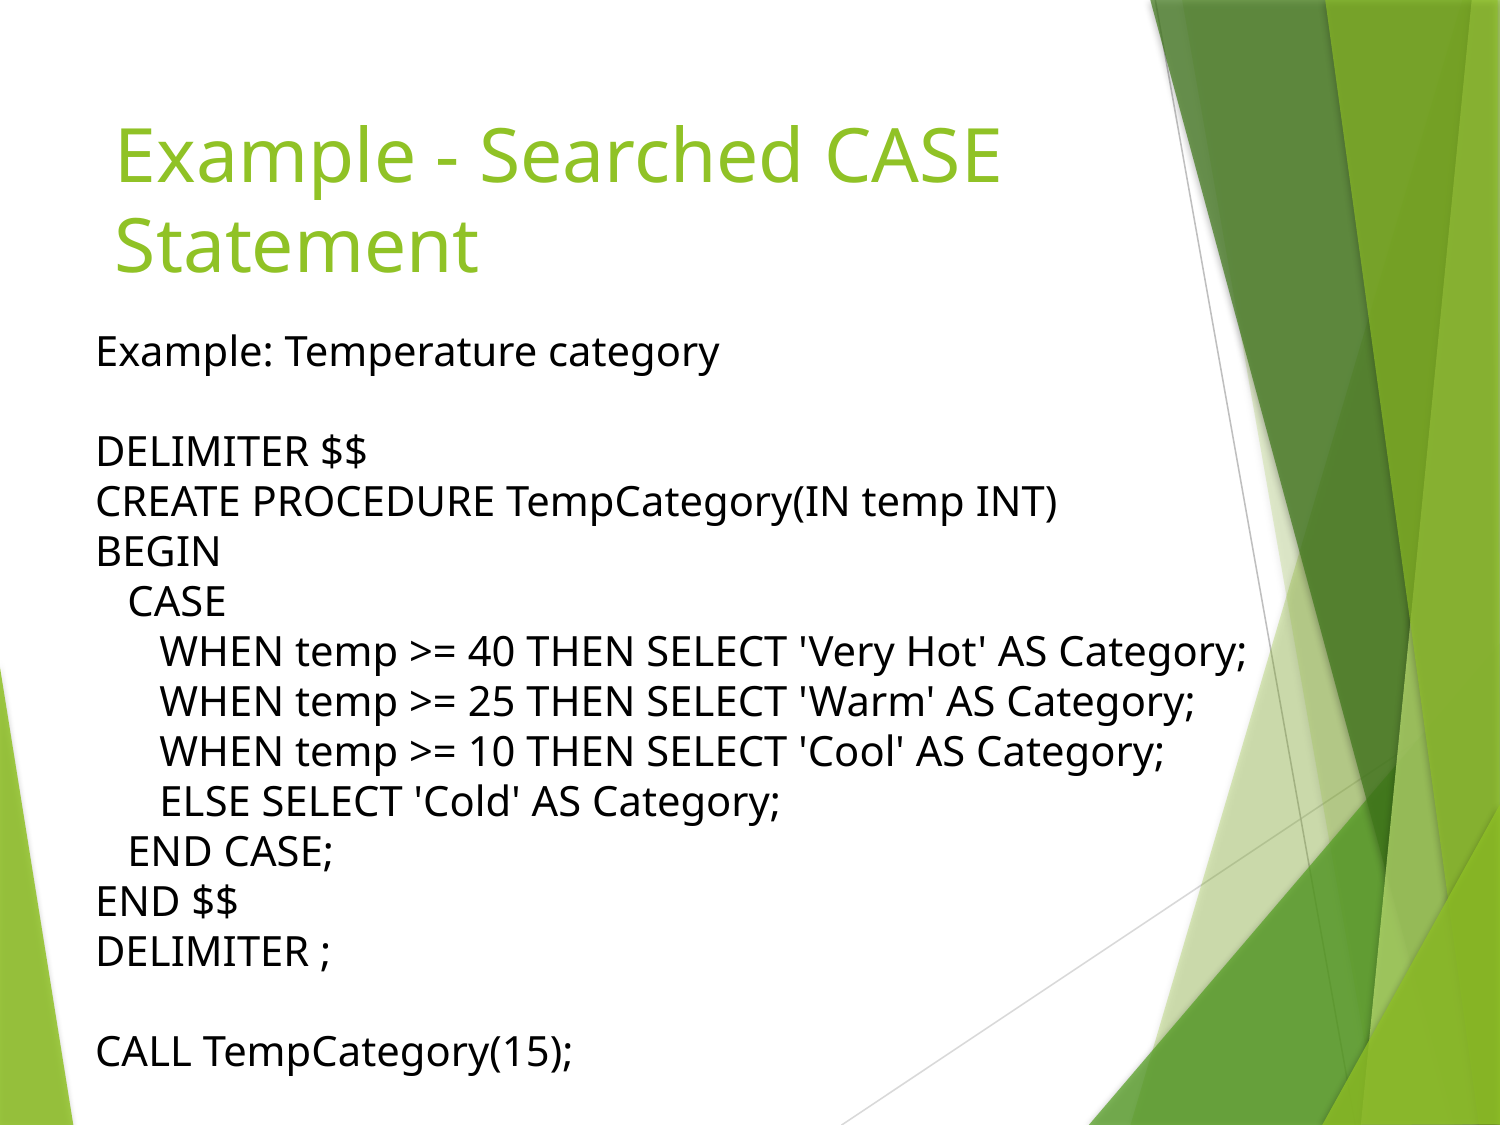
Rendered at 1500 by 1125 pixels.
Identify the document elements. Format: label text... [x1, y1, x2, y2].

text_box Example: Temperature category DELIMITER $$ CREATE PROCEDURE TempCategory(IN temp INT) BEGIN CASE WHEN temp >= 40 THEN SELECT 'Very Hot' AS Category; WHEN temp >= 25 THEN SELECT 'Warm' AS Category; WHEN temp >= 10 THEN SELECT 'Cool' AS Category; ELSE SELECT 'Cold' AS Category; END CASE; END $$ DELIMITER ; CALL TempCategory(15); [80, 317, 1263, 1083]
title Example - Searched CASE Statement [99, 99, 1142, 317]
